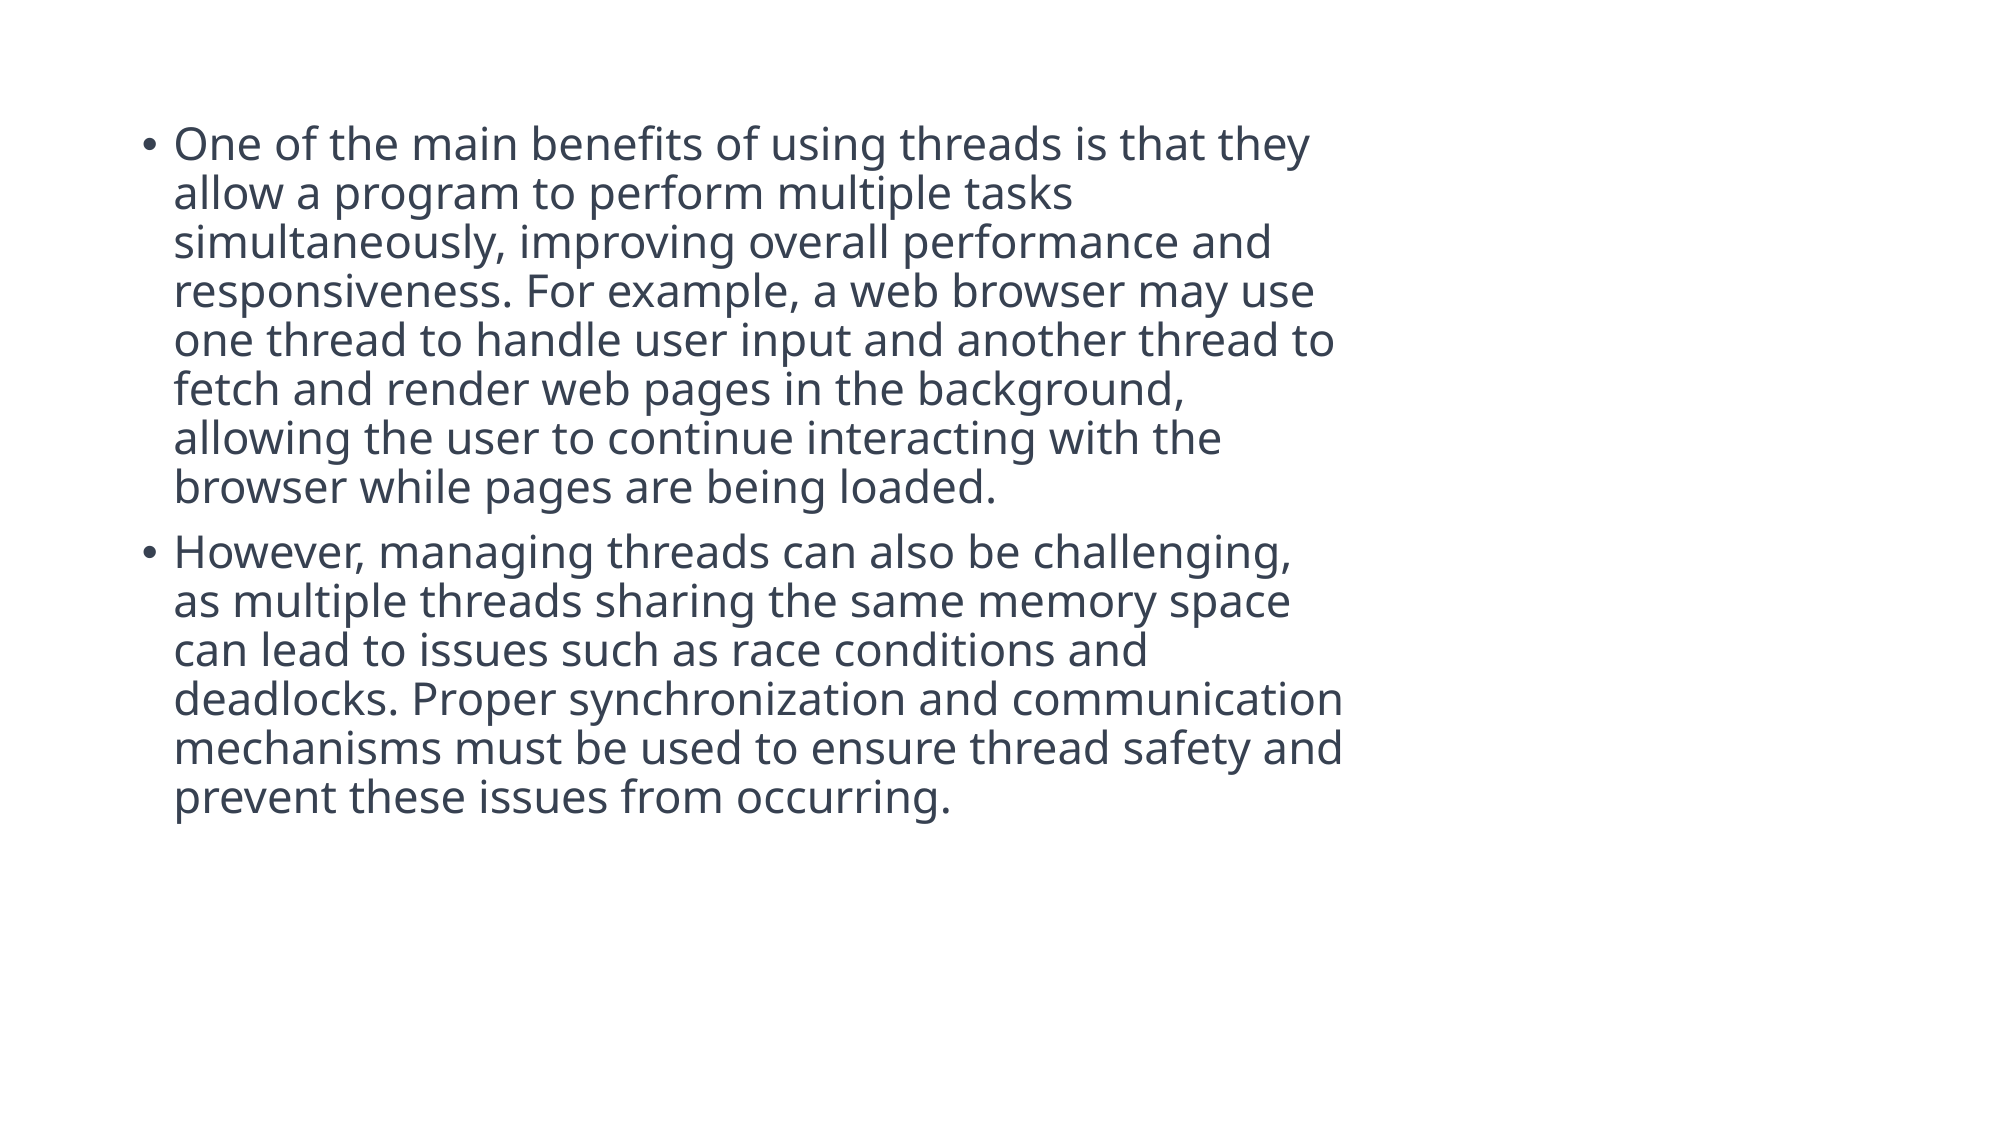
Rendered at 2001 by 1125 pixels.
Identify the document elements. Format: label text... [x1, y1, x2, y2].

list One of the main benefits of using threads is that they allow a program to perform multiple tasks simultaneously, improving overall performance and responsiveness. For example, a web browser may use one thread to handle user input and another thread to fetch and render web pages in the background, allowing the user to continue interacting with the browser while pages are being loaded. However, managing threads can also be challenging, as multiple threads sharing the same memory space can lead to issues such as race conditions and deadlocks. Proper synchronization and communication mechanisms must be used to ensure thread safety and prevent these issues from occurring. [126, 114, 1366, 907]
